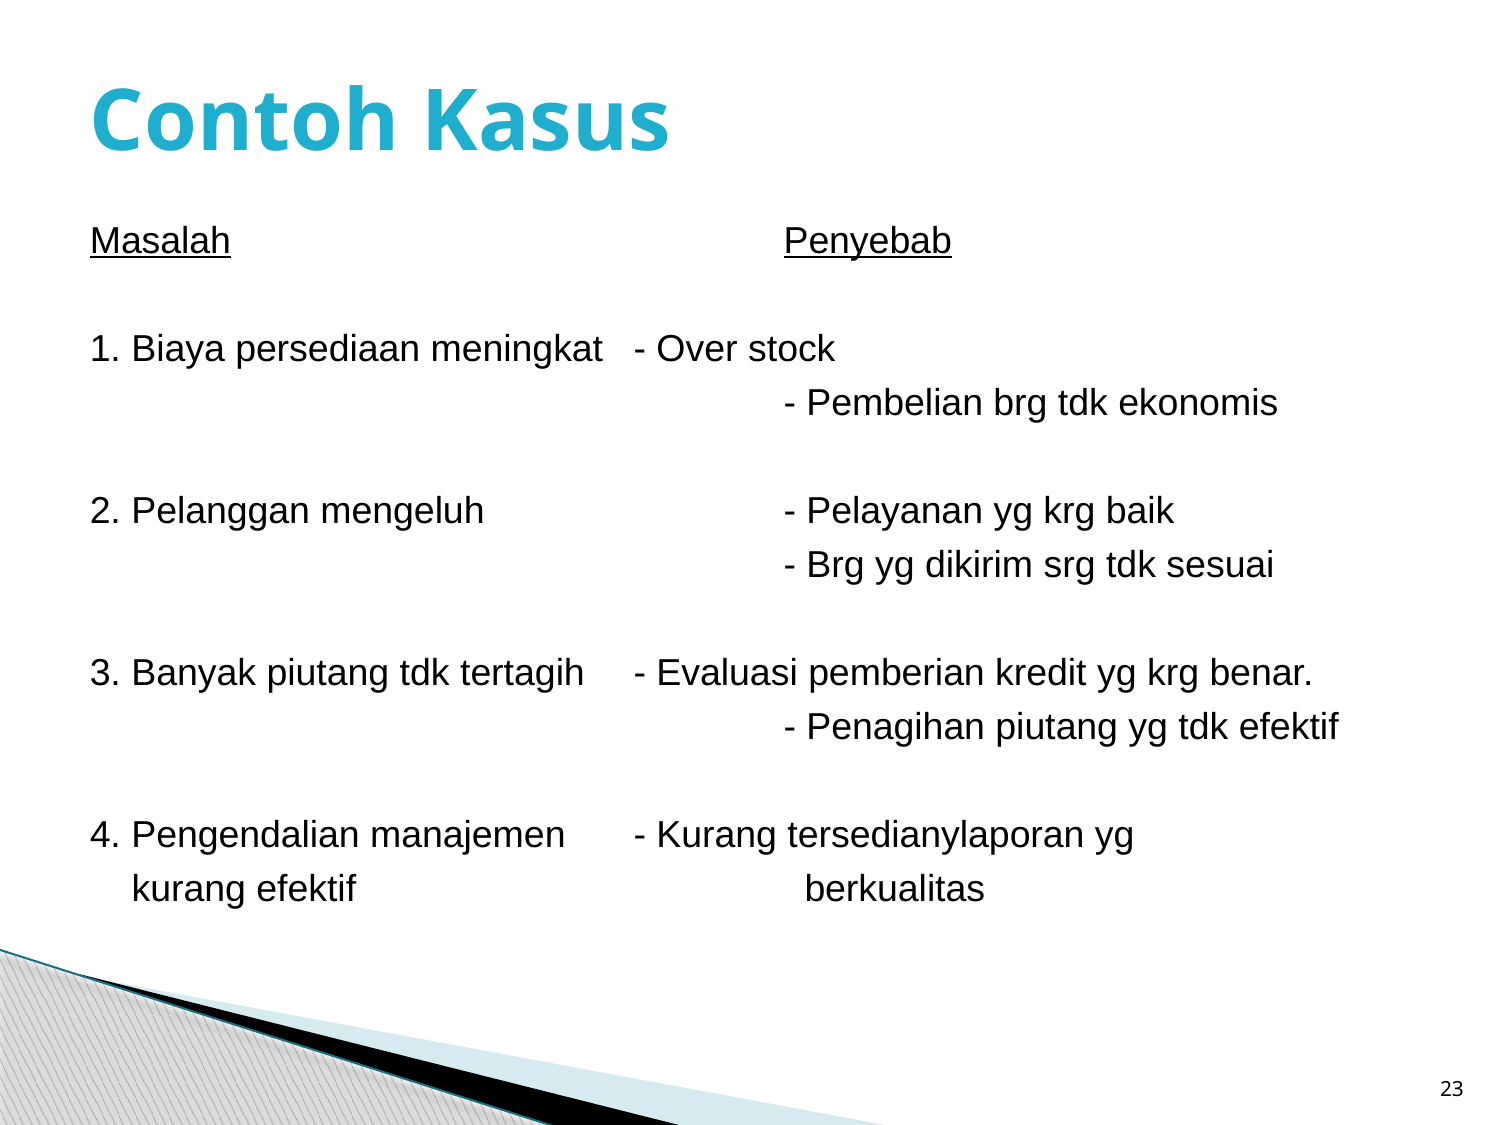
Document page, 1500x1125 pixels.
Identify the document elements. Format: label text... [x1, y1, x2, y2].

title Contoh Kasus [75, 45, 1425, 188]
list Masalah Penyebab 1. Biaya persediaan meningkat - Over stock - Pembelian brg tdk ekonomis 2. Pelanggan mengeluh - Pelayanan yg krg baik - Brg yg dikirim srg tdk sesuai 3. Banyak piutang tdk tertagih - Evaluasi pemberian kredit yg krg benar. - Penagihan piutang yg tdk efektif 4. Pengendalian manajemen - Kurang tersedianylaporan yg kurang efektif berkualitas [75, 200, 1425, 986]
slide_number 23 [1418, 1051, 1479, 1112]
